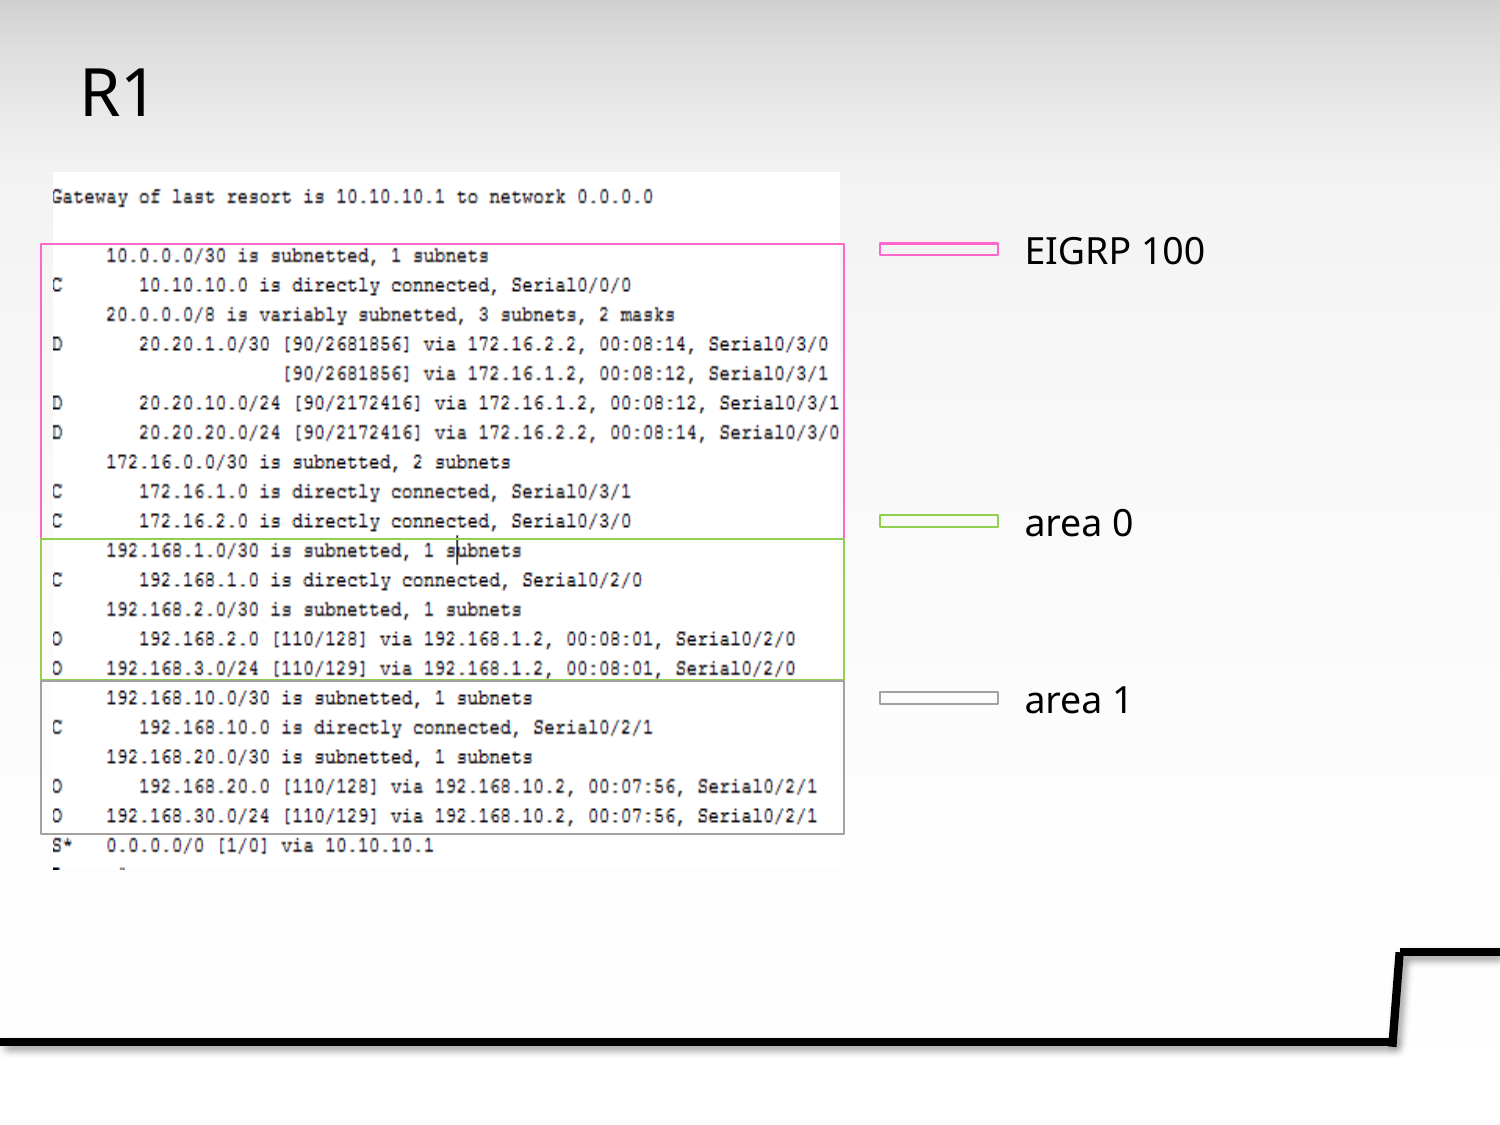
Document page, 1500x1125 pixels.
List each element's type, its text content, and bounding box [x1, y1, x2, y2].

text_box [1392, 951, 1400, 1047]
picture [0, 956, 1500, 1125]
text_box [40, 538, 47, 680]
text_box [879, 668, 1270, 730]
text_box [879, 491, 1270, 553]
text_box [40, 243, 47, 538]
picture [0, 0, 1500, 1038]
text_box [879, 219, 1270, 281]
text_box [40, 680, 47, 835]
text_box R1 [64, 42, 174, 138]
